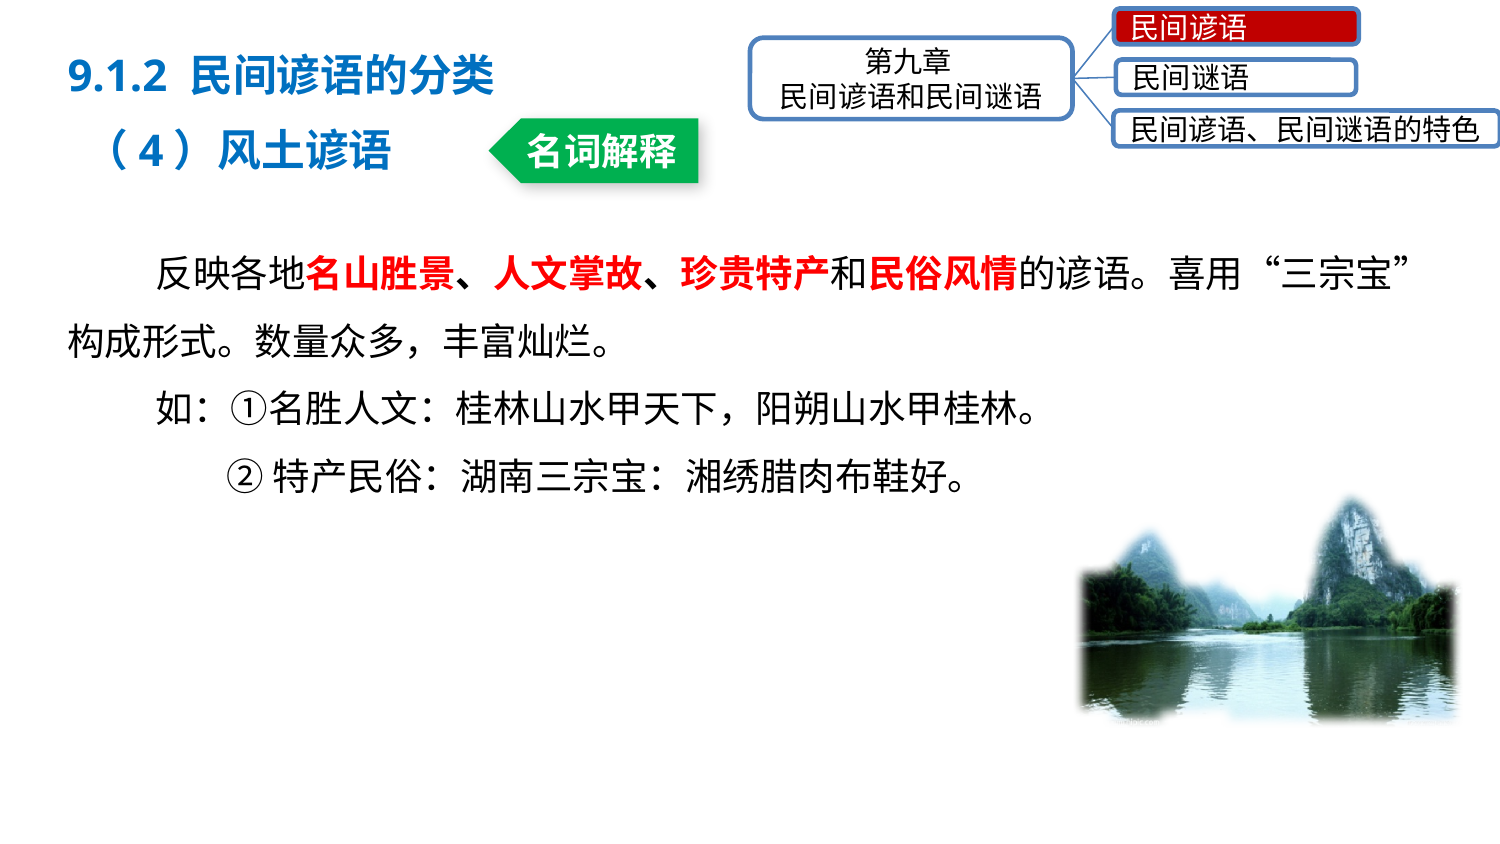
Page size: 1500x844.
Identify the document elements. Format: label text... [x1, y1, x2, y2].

text_box （4）风土谚语 [16, 106, 956, 181]
picture [1072, 481, 1465, 729]
text_box 反映各地名山胜景、人文掌故、珍贵特产和民俗风情的谚语。喜用“三宗宝”构成形式。数量众多，丰富灿烂。 如：①名胜人文：桂林山水甲天下，阳朔山水甲桂林。 ②特产民俗：湖南三宗宝：湘绣腊肉布鞋好。 [55, 222, 1447, 504]
text_box 名词解释 [486, 116, 701, 186]
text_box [749, 8, 1500, 147]
text_box 9.1.2 民间谚语的分类 [0, 16, 744, 106]
